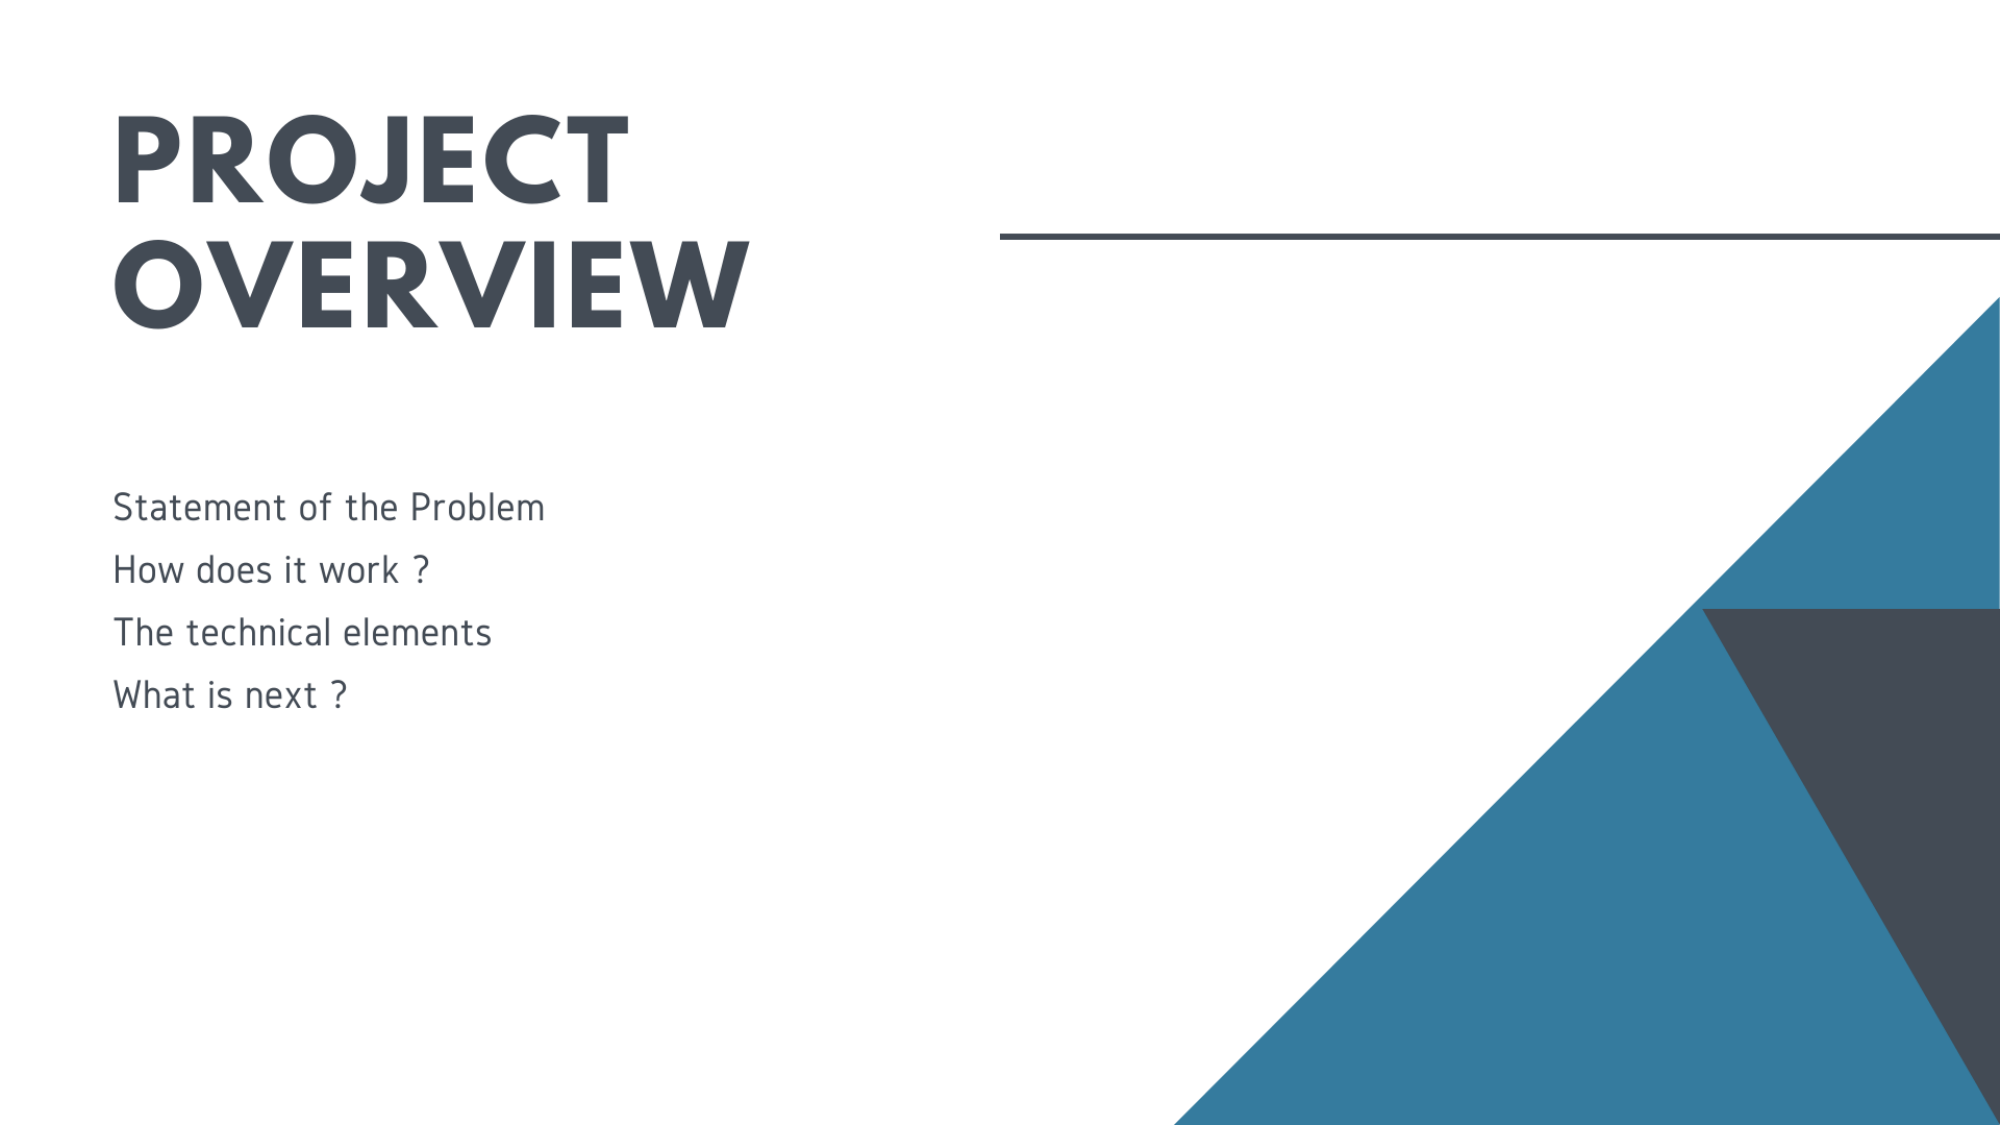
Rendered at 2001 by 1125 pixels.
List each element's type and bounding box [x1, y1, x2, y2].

list [0, 0, 2000, 1125]
